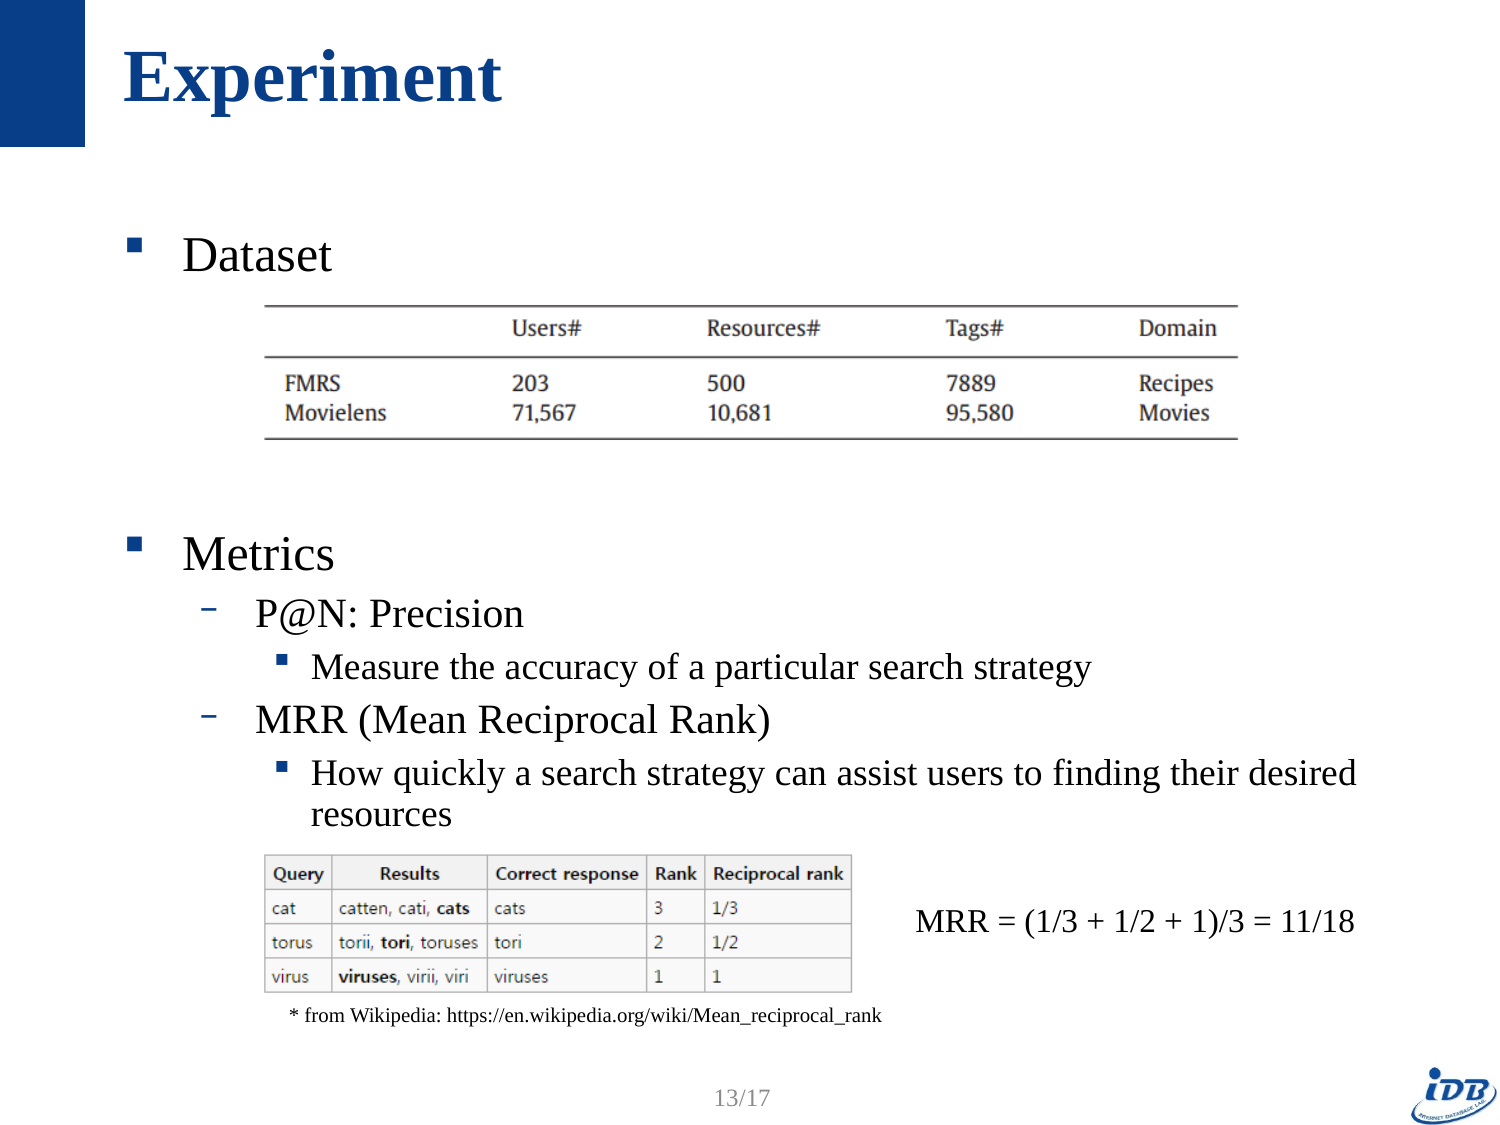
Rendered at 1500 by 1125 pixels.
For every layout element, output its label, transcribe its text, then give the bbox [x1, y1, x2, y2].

picture [258, 295, 1242, 449]
text_box * from Wikipedia: https://en.wikipedia.org/wiki/Mean_reciprocal_rank [273, 977, 907, 1038]
picture [258, 847, 856, 998]
list Dataset Metrics P@N: Precision Measure the accuracy of a particular search strategy MRR (Mean Reciprocal Rank) How quickly a search strategy can assist users to finding their desired resources [108, 220, 1471, 1079]
picture [0, 0, 85, 147]
title Experiment [108, 15, 1379, 140]
slide_number 13/17 [573, 1076, 911, 1118]
picture [1411, 1067, 1497, 1125]
text_box MRR = (1/3 + 1/2 + 1)/3 = 11/18 [900, 892, 1371, 947]
